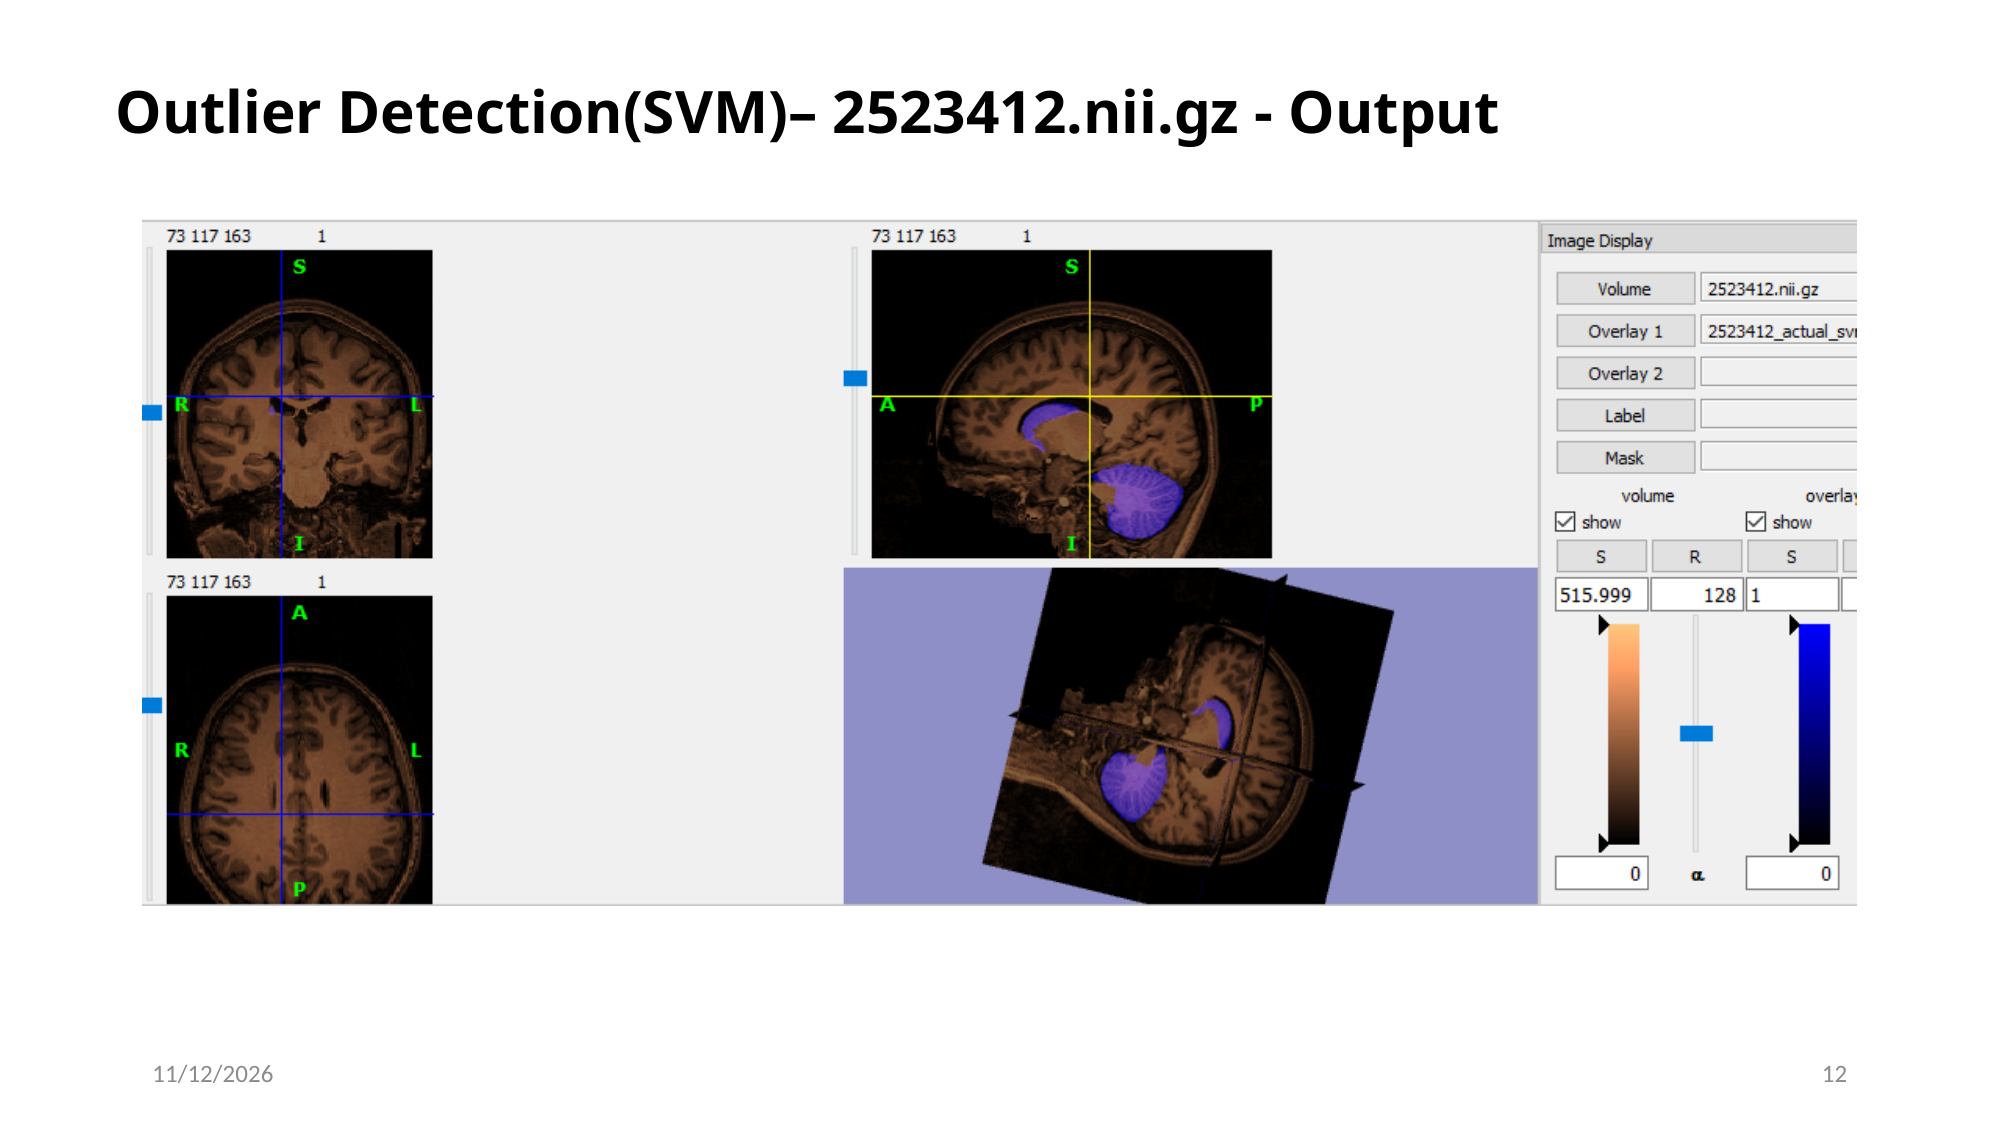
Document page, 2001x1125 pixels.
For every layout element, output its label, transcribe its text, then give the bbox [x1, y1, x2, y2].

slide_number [137, 1042, 588, 1103]
slide_number 12 [1412, 1042, 1863, 1103]
title Outlier Detection(SVM)– 2523412.nii.gz - Output [100, 56, 1826, 173]
picture [142, 219, 1858, 906]
